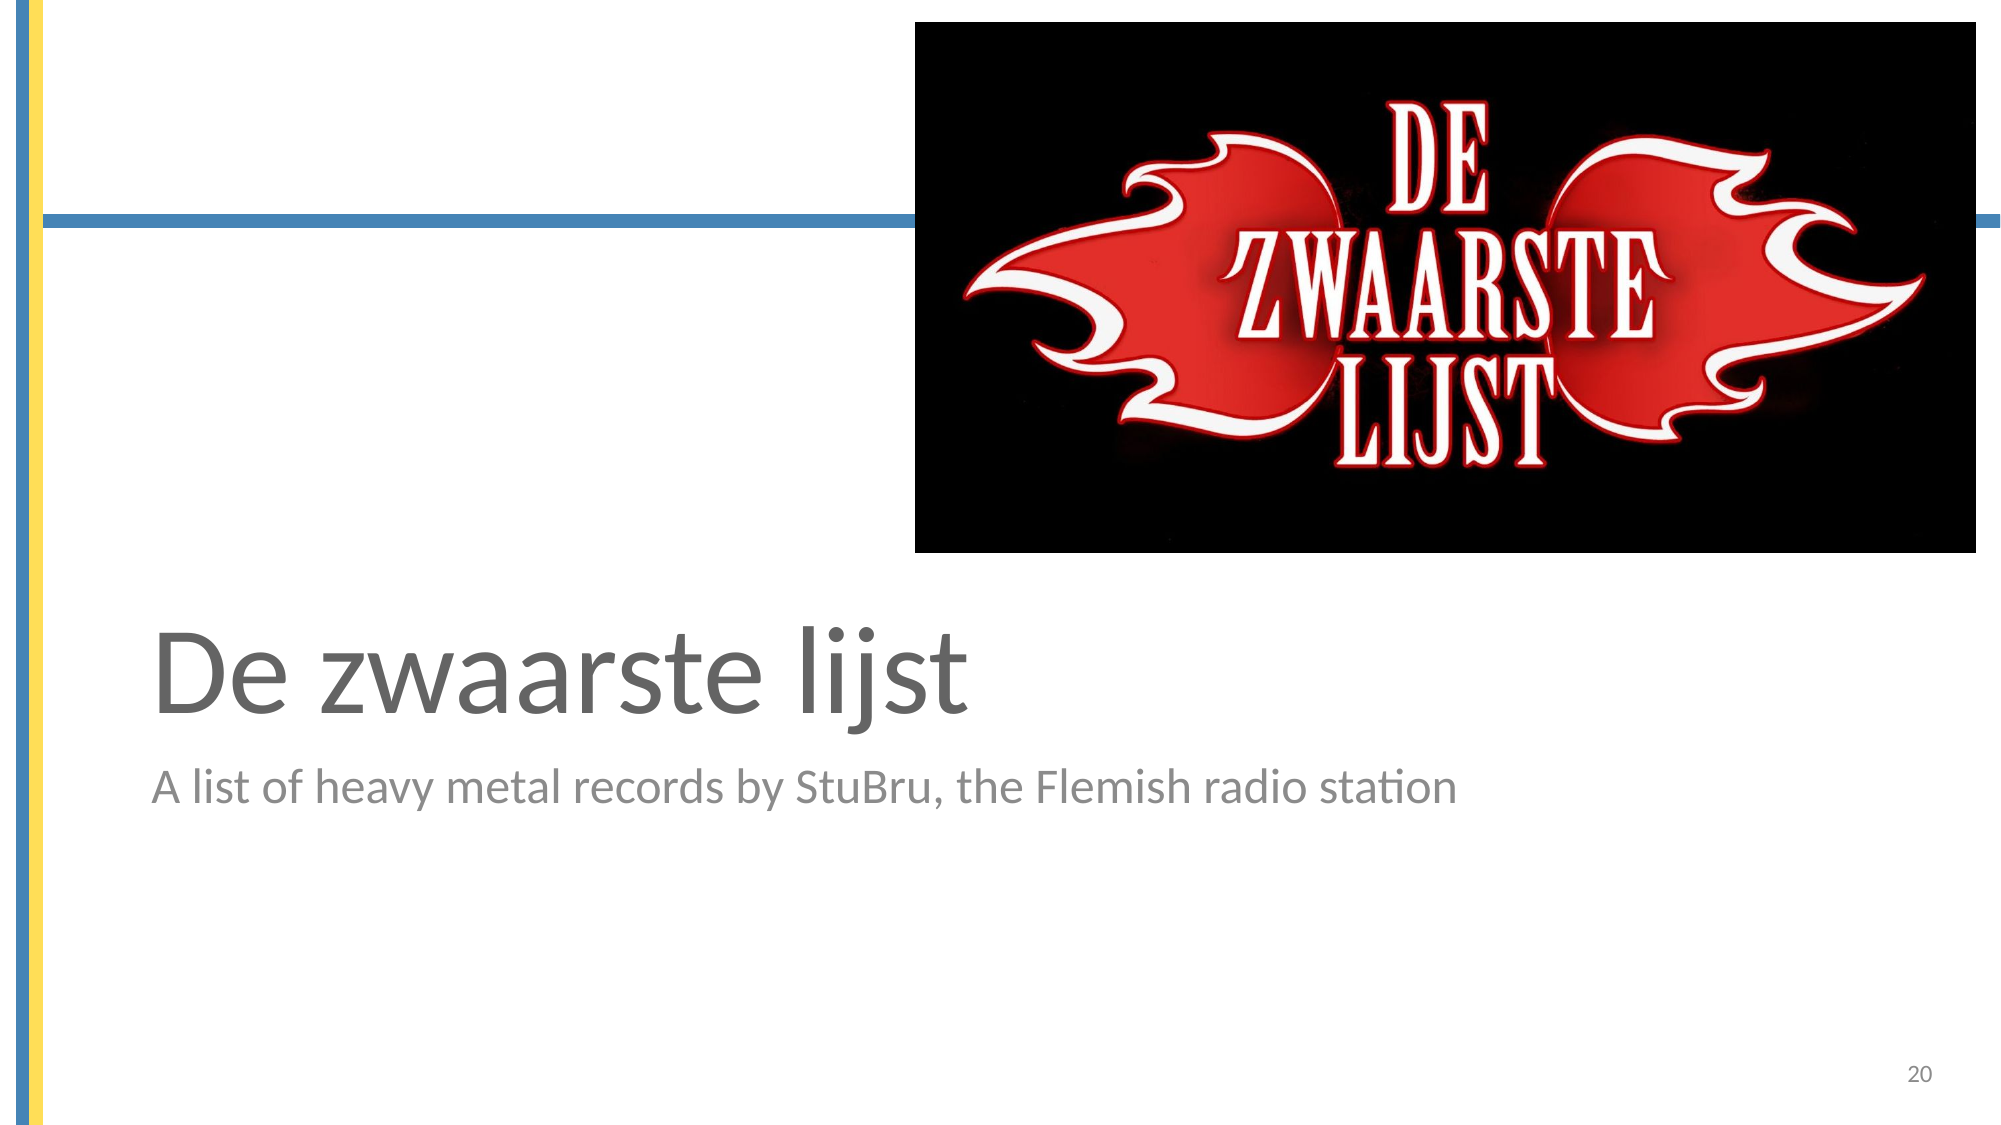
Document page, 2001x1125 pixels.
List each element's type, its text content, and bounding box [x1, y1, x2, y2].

list A list of heavy metal records by StuBru, the Flemish radio station [136, 752, 1862, 999]
title De zwaarste lijst [136, 280, 1862, 749]
picture [915, 18, 1987, 553]
slide_number 20 [1497, 1042, 1948, 1103]
